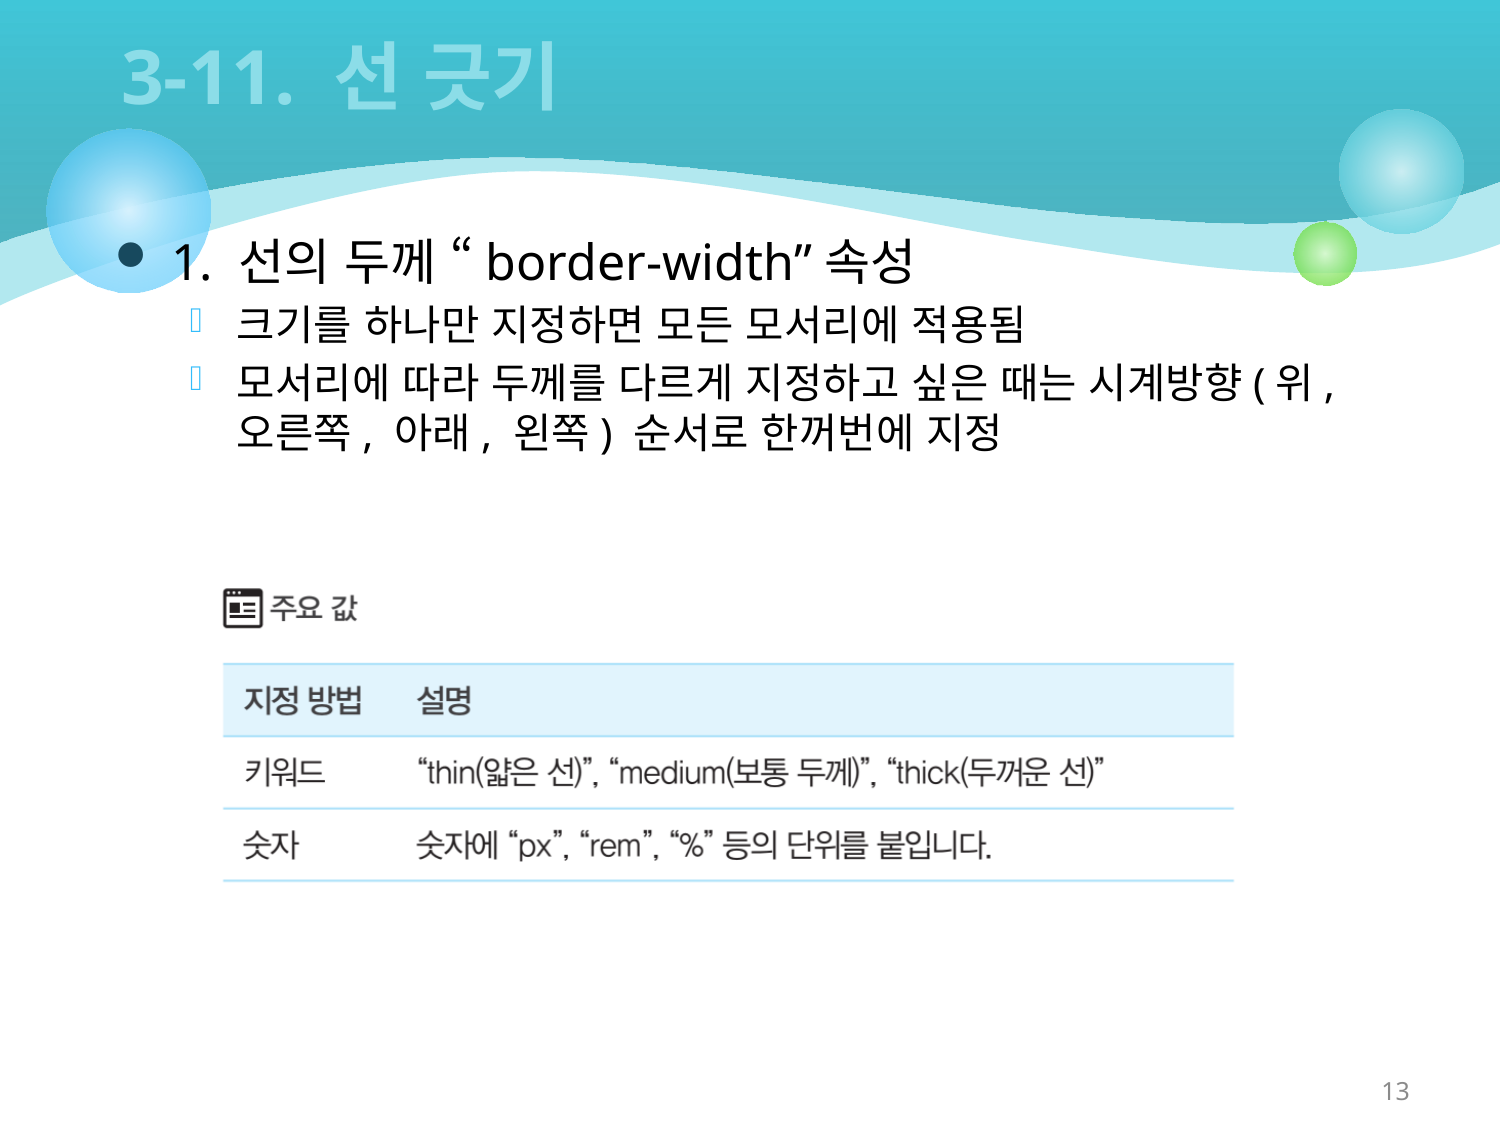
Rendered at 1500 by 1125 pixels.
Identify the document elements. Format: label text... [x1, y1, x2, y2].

text_box 3-11. 선 긋기 [105, 9, 1456, 139]
text_box 1. 선의 두께 “border-width”속성 크기를 하나만 지정하면 모든 모서리에 적용됨 모서리에 따라 두께를 다르게 지정하고 싶은 때는 시계방향(위, 오른쪽, 아래, 왼쪽) 순서로 한꺼번에 지정 [99, 192, 1456, 1016]
slide_number 13 [1074, 1072, 1425, 1113]
picture [203, 575, 1250, 904]
